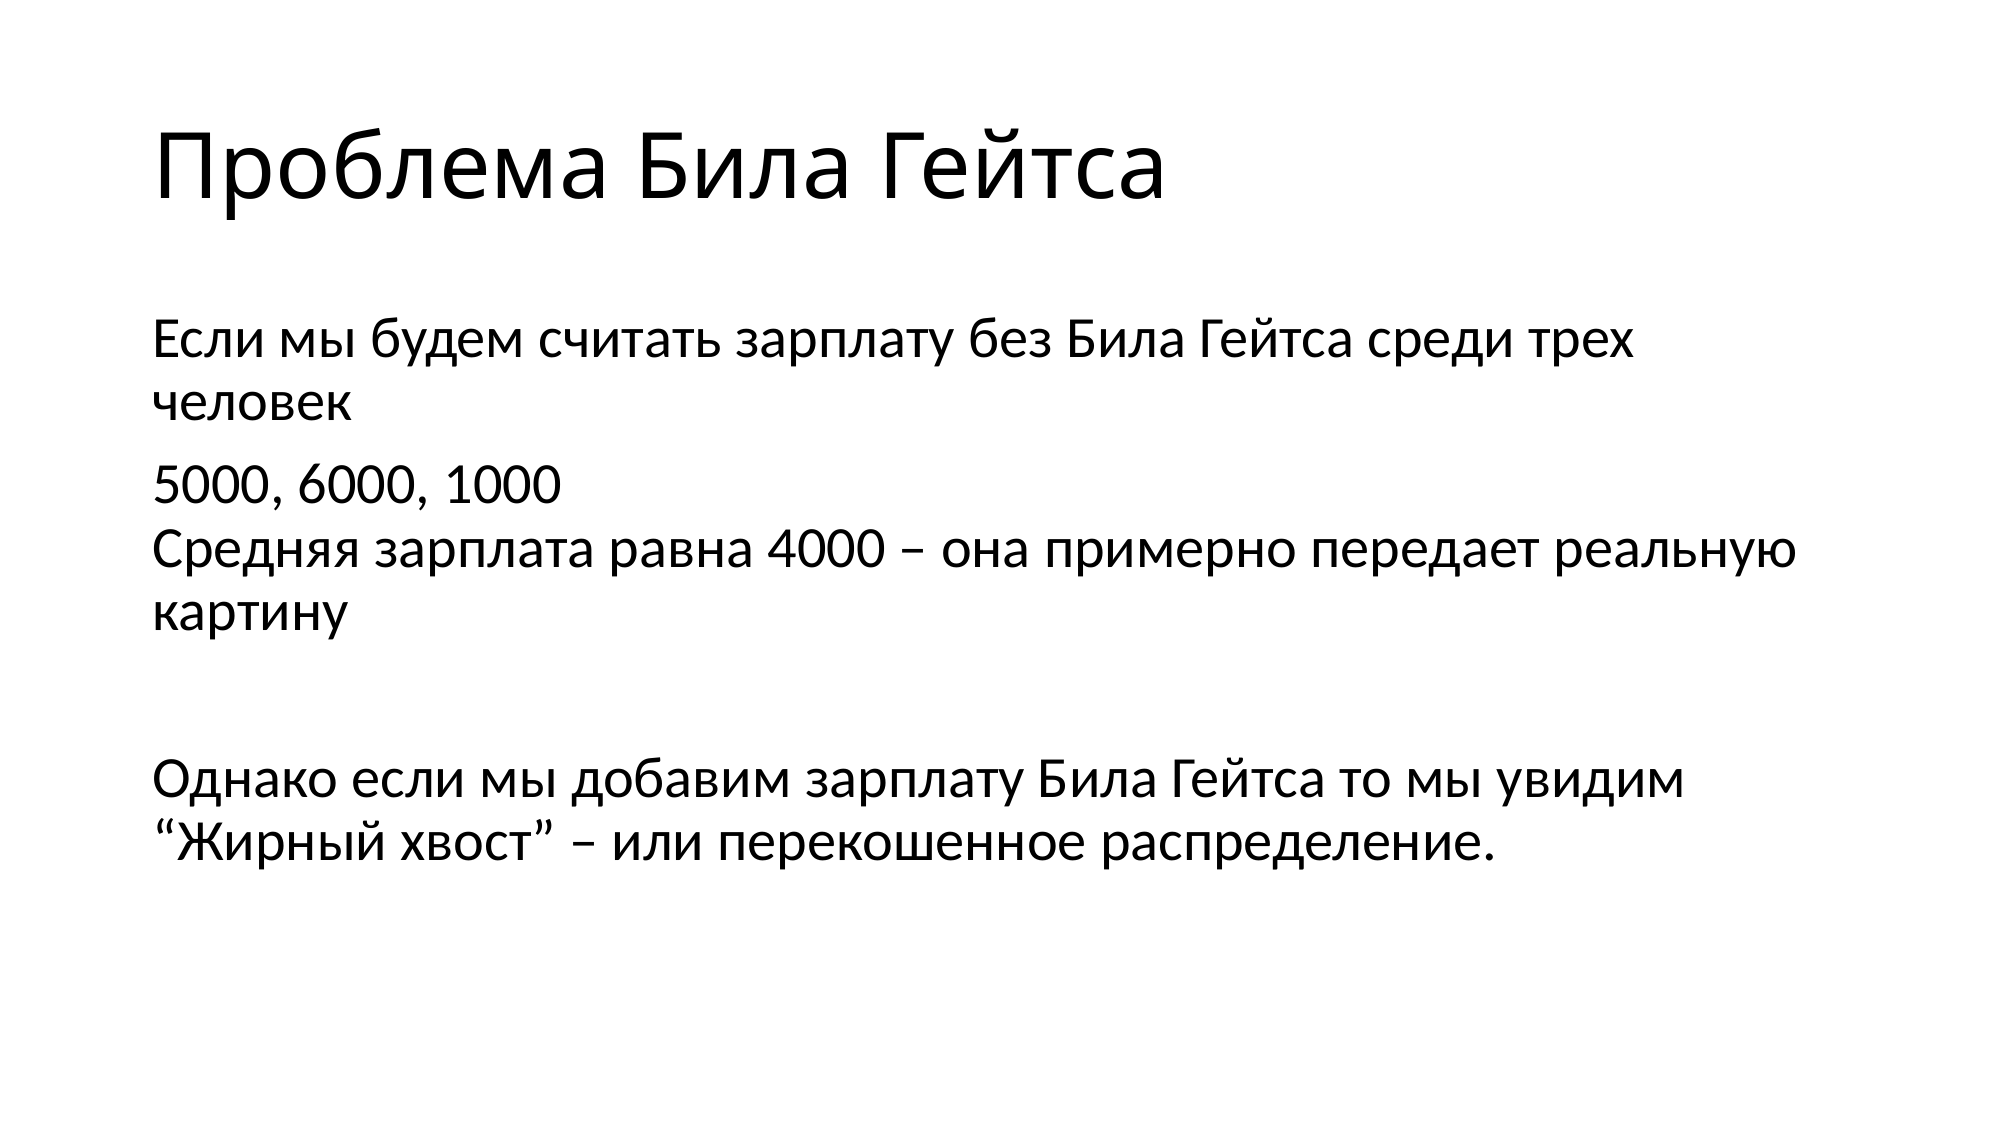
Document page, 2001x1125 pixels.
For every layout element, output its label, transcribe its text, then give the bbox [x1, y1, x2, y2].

list Если мы будем считать зарплату без Била Гейтса среди трех человек 5000, 6000, 1000 Средняя зарплата равна 4000 – она примерно передает реальную картину Однако если мы добавим зарплату Била Гейтса то мы увидим “Жирный хвост” – или перекошенное распределение. [137, 299, 1863, 1014]
title Проблема Била Гейтса [137, 59, 1863, 278]
